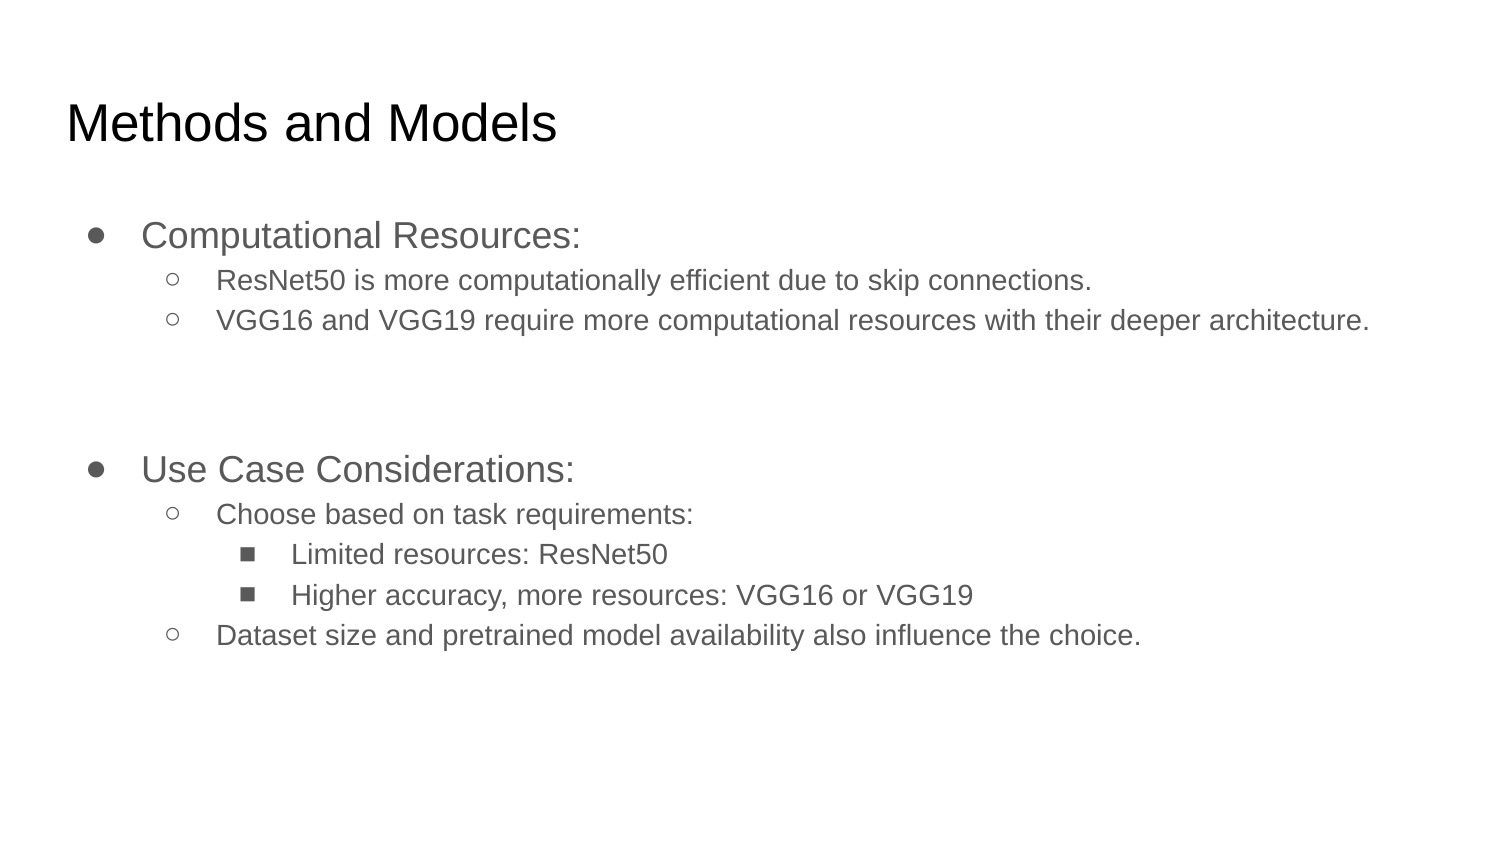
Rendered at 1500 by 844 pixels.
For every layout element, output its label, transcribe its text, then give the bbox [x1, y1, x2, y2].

list Computational Resources: ResNet50 is more computationally efficient due to skip connections. VGG16 and VGG19 require more computational resources with their deeper architecture. Use Case Considerations: Choose based on task requirements: Limited resources: ResNet50 Higher accuracy, more resources: VGG16 or VGG19 Dataset size and pretrained model availability also influence the choice. [51, 189, 1449, 750]
title Methods and Models [51, 72, 1449, 167]
